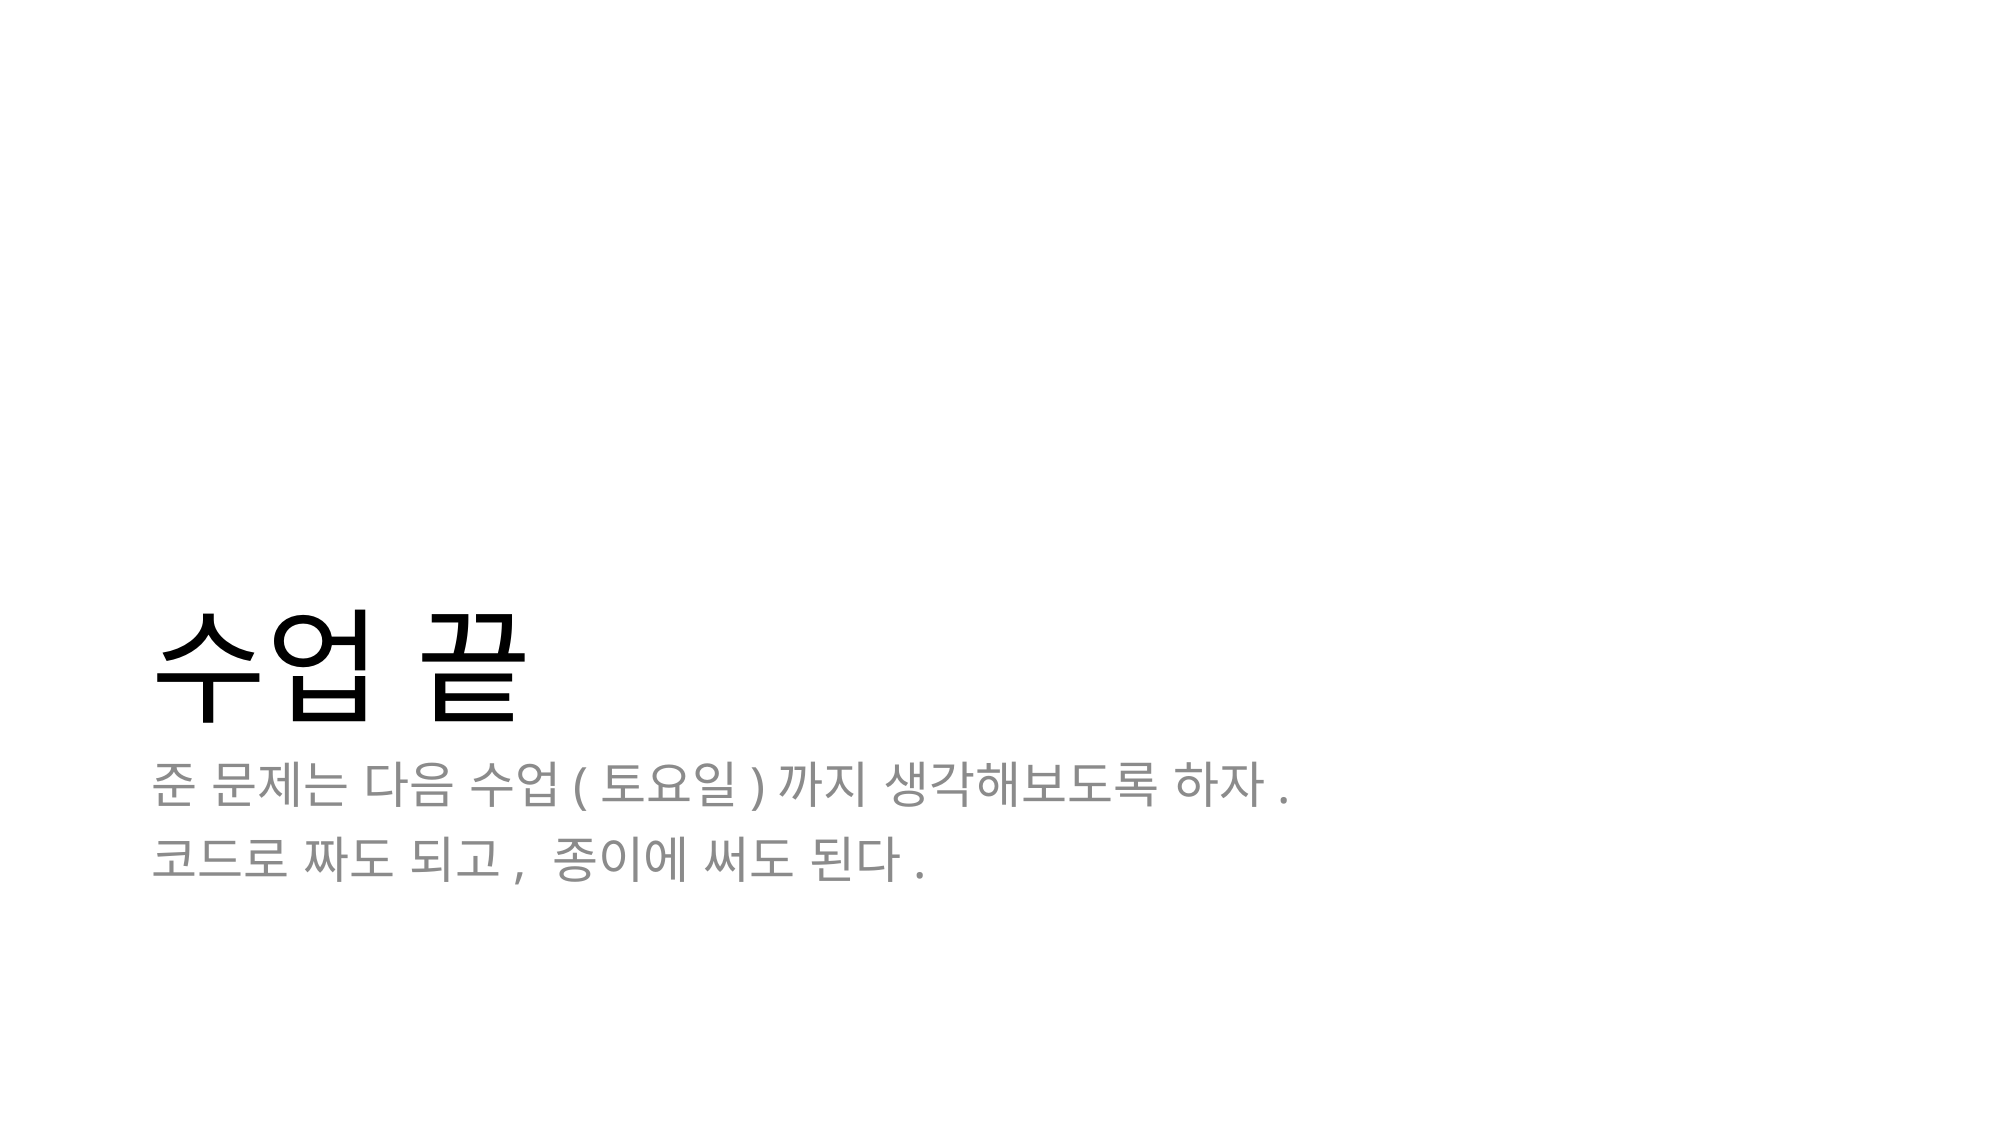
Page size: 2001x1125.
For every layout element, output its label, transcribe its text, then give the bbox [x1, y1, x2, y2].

title 수업 끝 [136, 280, 1862, 749]
list 준 문제는 다음 수업(토요일)까지 생각해보도록 하자. 코드로 짜도 되고, 종이에 써도 된다. [136, 752, 1862, 999]
